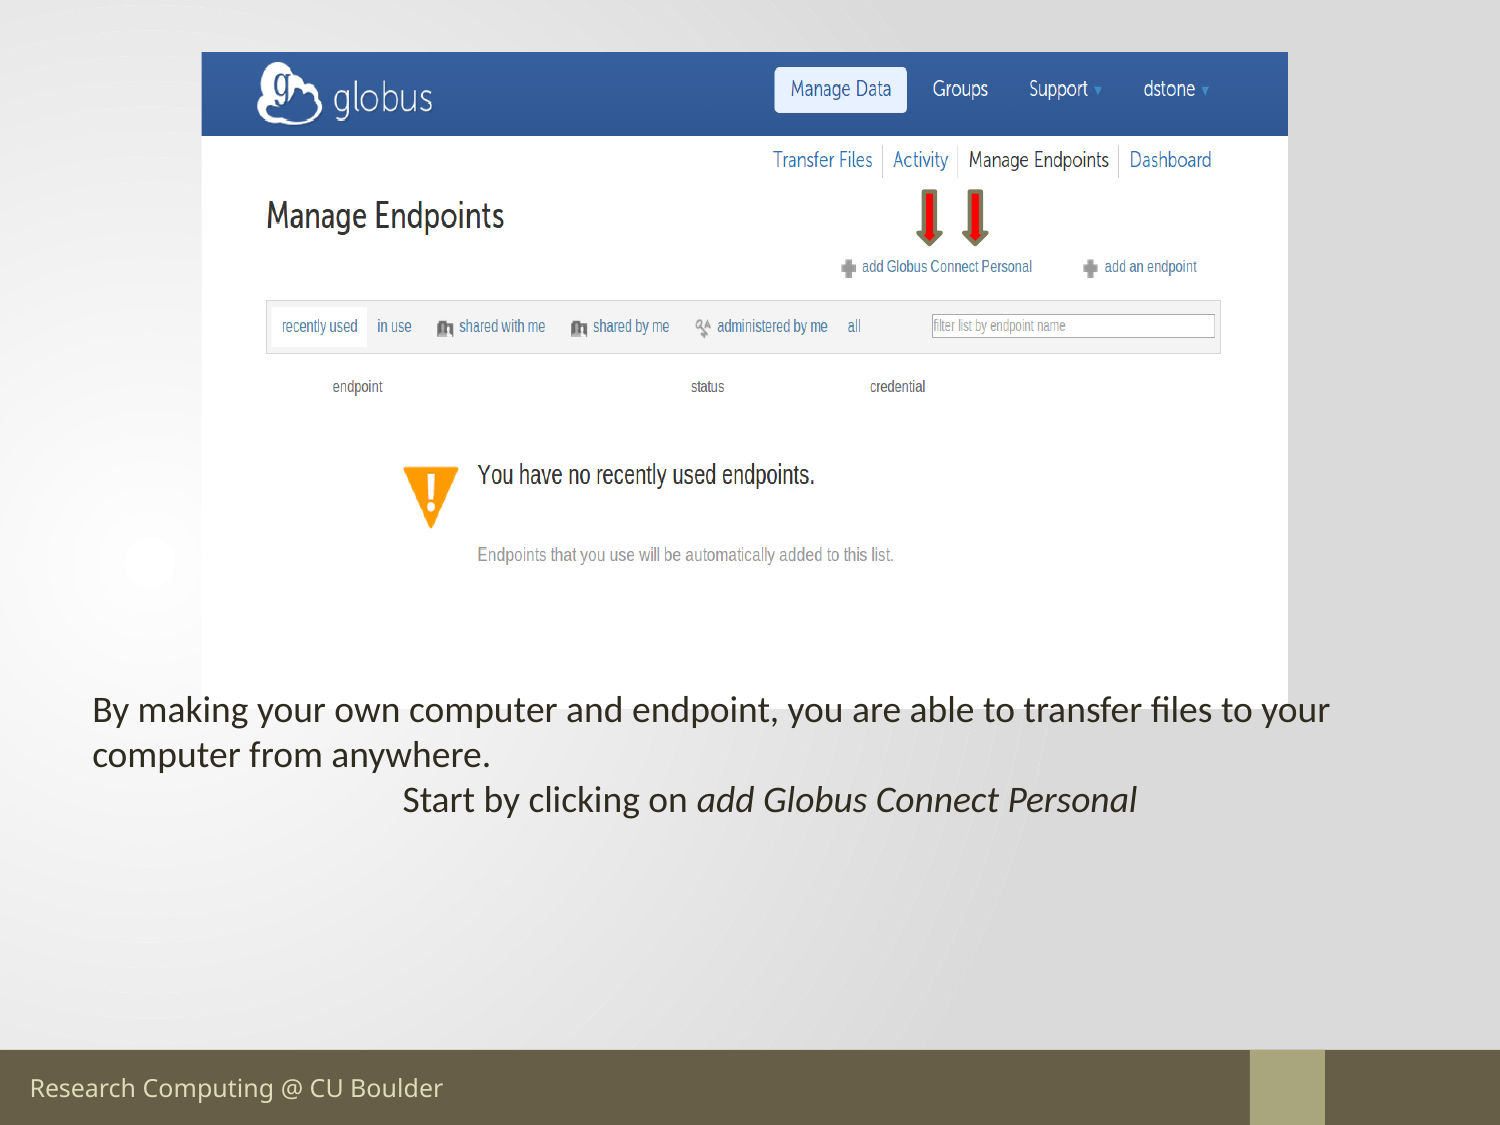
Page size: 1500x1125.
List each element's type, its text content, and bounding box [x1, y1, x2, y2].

text_box By making your own computer and endpoint, you are able to transfer files to your computer from anywhere. Start by clicking on add Globus Connect Personal [77, 677, 1463, 828]
picture [201, 52, 1289, 709]
